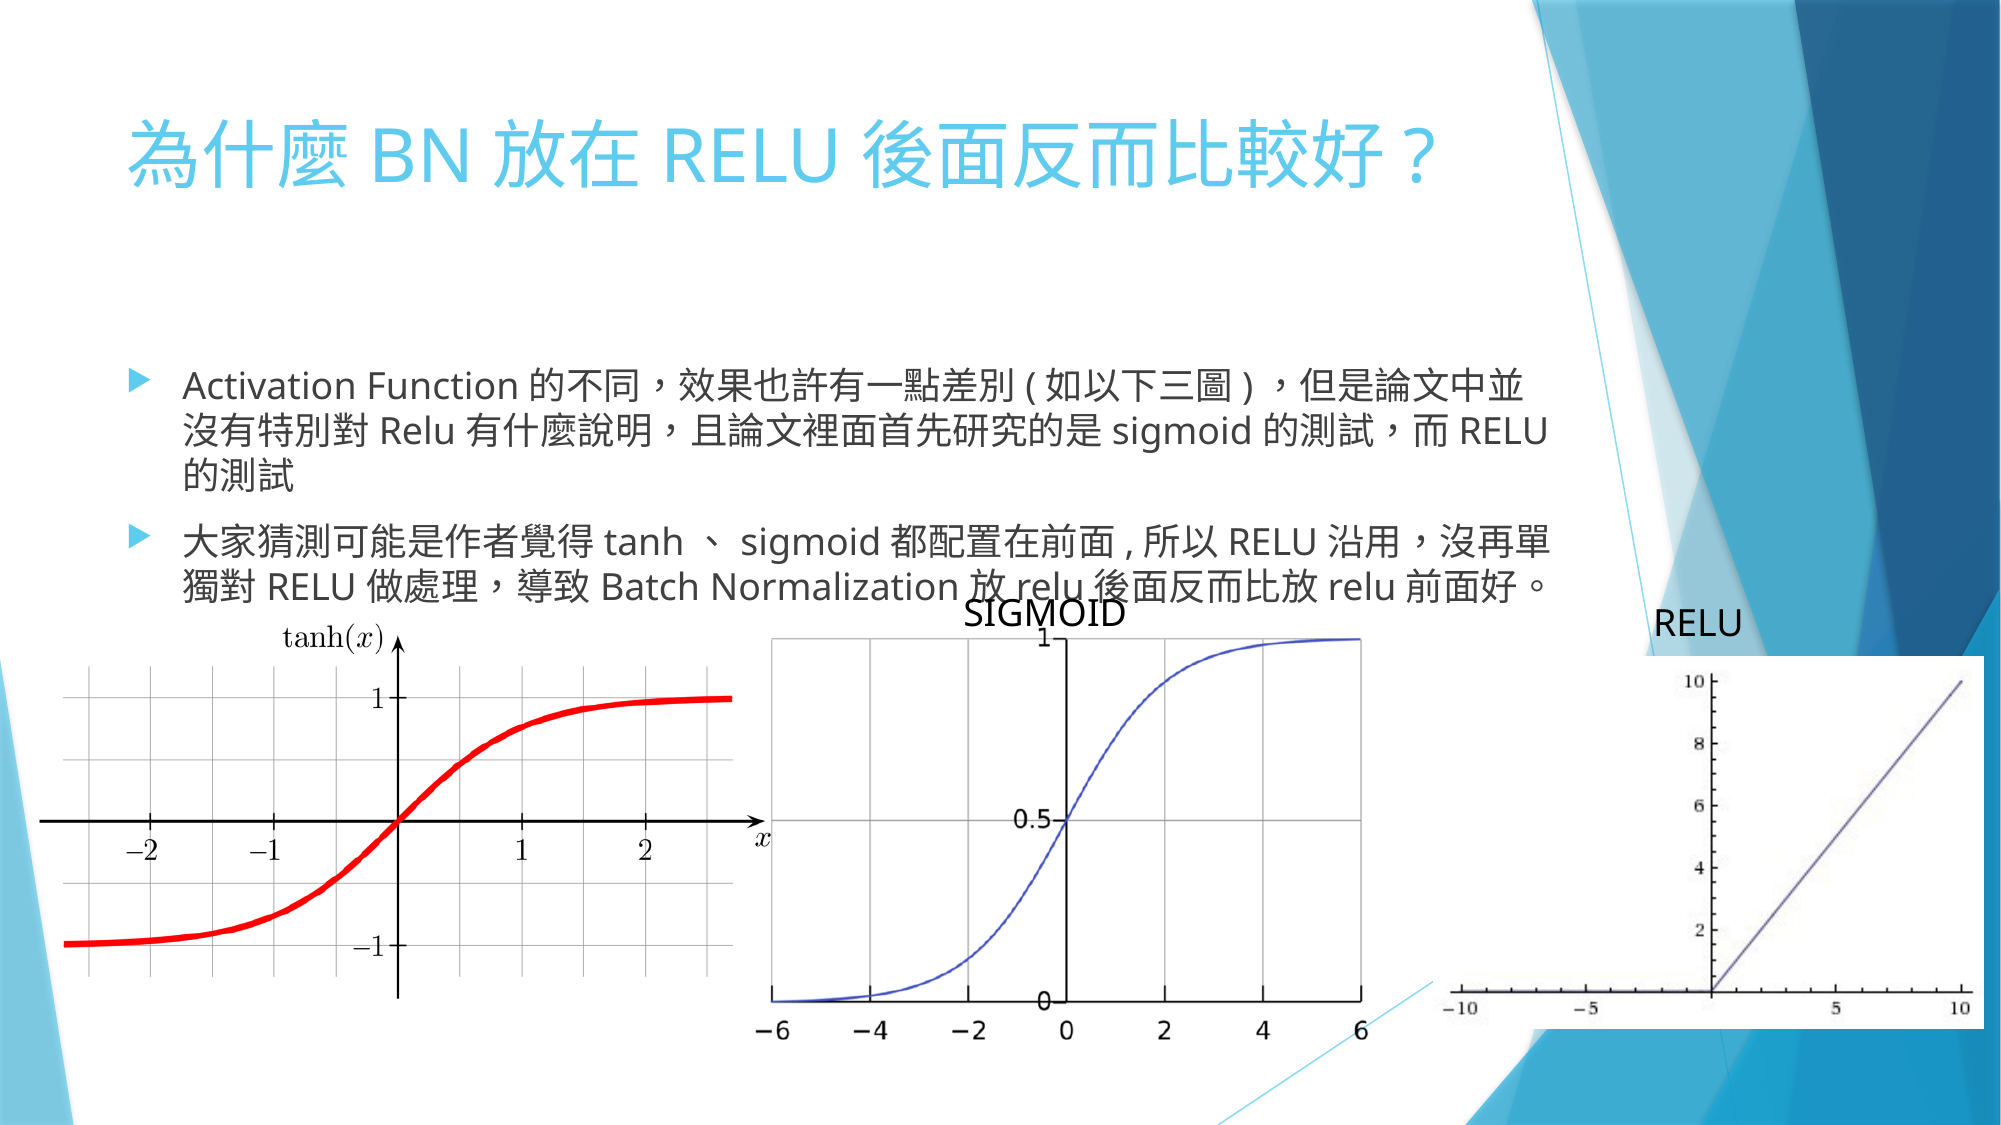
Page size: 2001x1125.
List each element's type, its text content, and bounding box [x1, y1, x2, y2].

picture [18, 611, 1405, 1063]
title 為什麼BN放在RELU後面反而比較好? [111, 99, 1522, 317]
text_box RELU [1638, 592, 1759, 652]
list Activation Function的不同，效果也許有一點差別(如以下三圖)，但是論文中並沒有特別對Relu有什麼說明，且論文裡面首先研究的是sigmoid的測試，而RELU的測試 大家猜測可能是作者覺得tanh、sigmoid都配置在前面,所以RELU沿用，沒再單獨對RELU做處理，導致Batch Normalization放relu後面反而比放relu前面好。 [111, 354, 1574, 992]
text_box SIGMOID [948, 581, 1142, 610]
picture [1432, 656, 1985, 1030]
